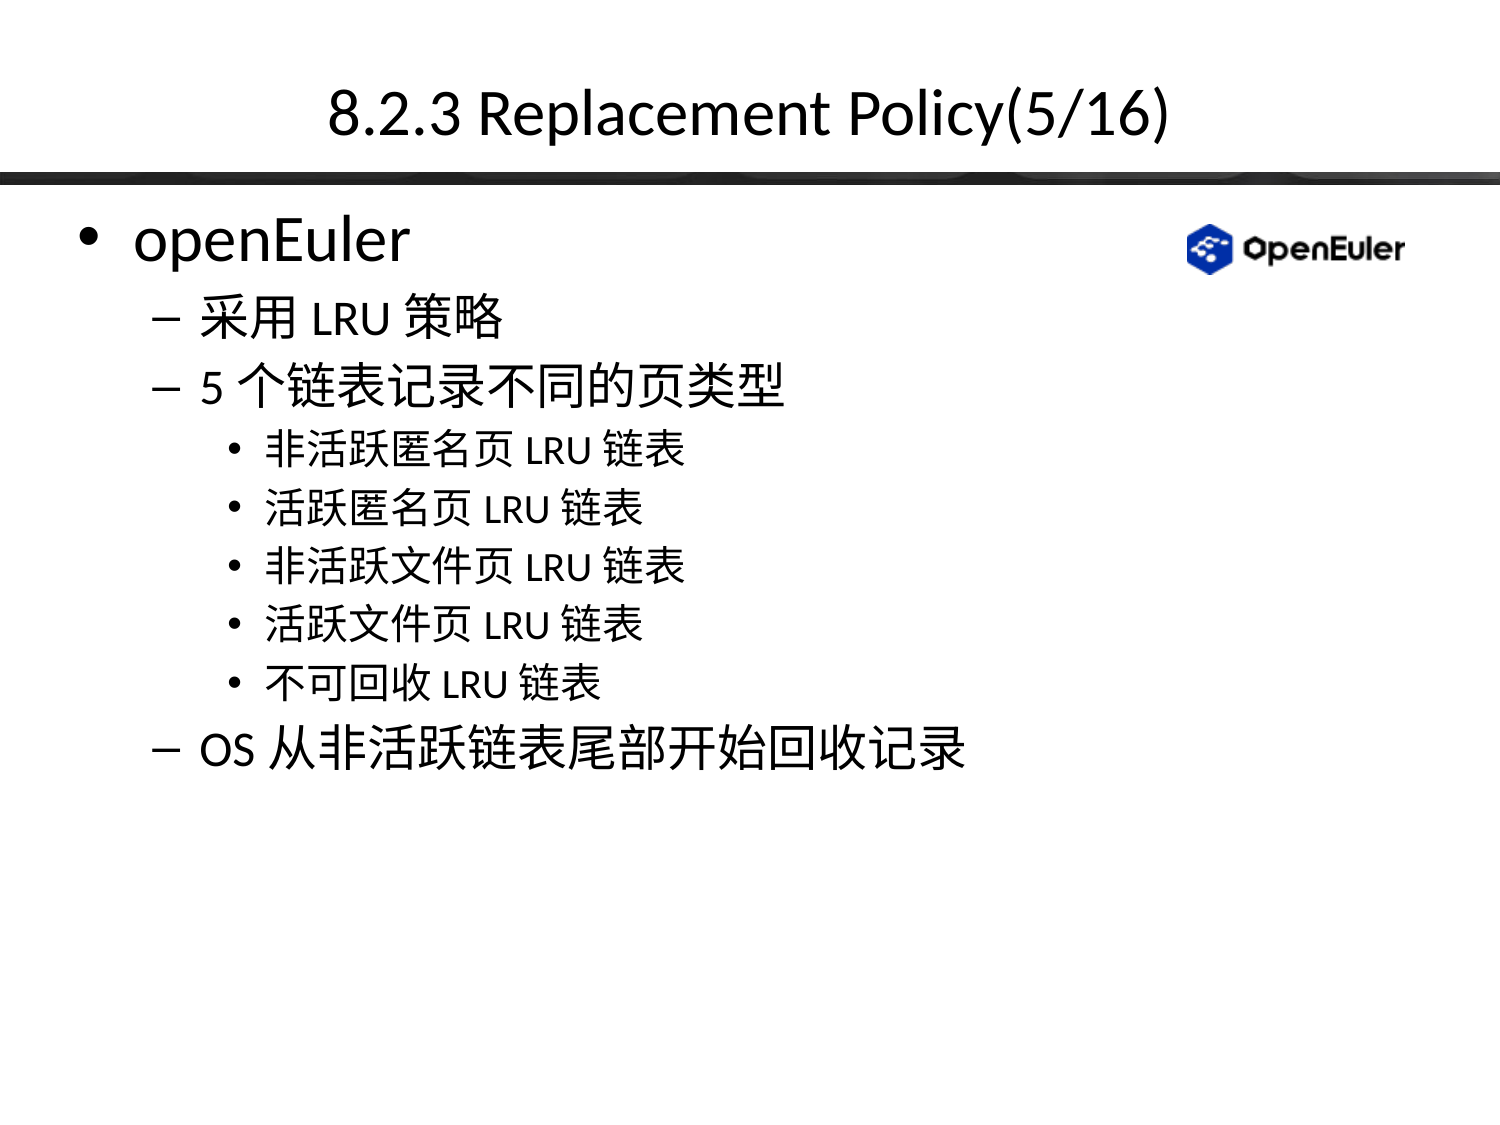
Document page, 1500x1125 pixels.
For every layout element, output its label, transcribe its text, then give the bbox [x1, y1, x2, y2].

picture [0, 173, 1500, 185]
list openEuler 采用LRU策略 5个链表记录不同的页类型 非活跃匿名页LRU链表 活跃匿名页LRU链表 非活跃文件页LRU链表 活跃文件页LRU链表 不可回收LRU链表 OS从非活跃链表尾部开始回收记录 [62, 187, 1413, 985]
picture [1187, 224, 1405, 276]
title 8.2.3 Replacement Policy(5/16) [0, 45, 1500, 173]
